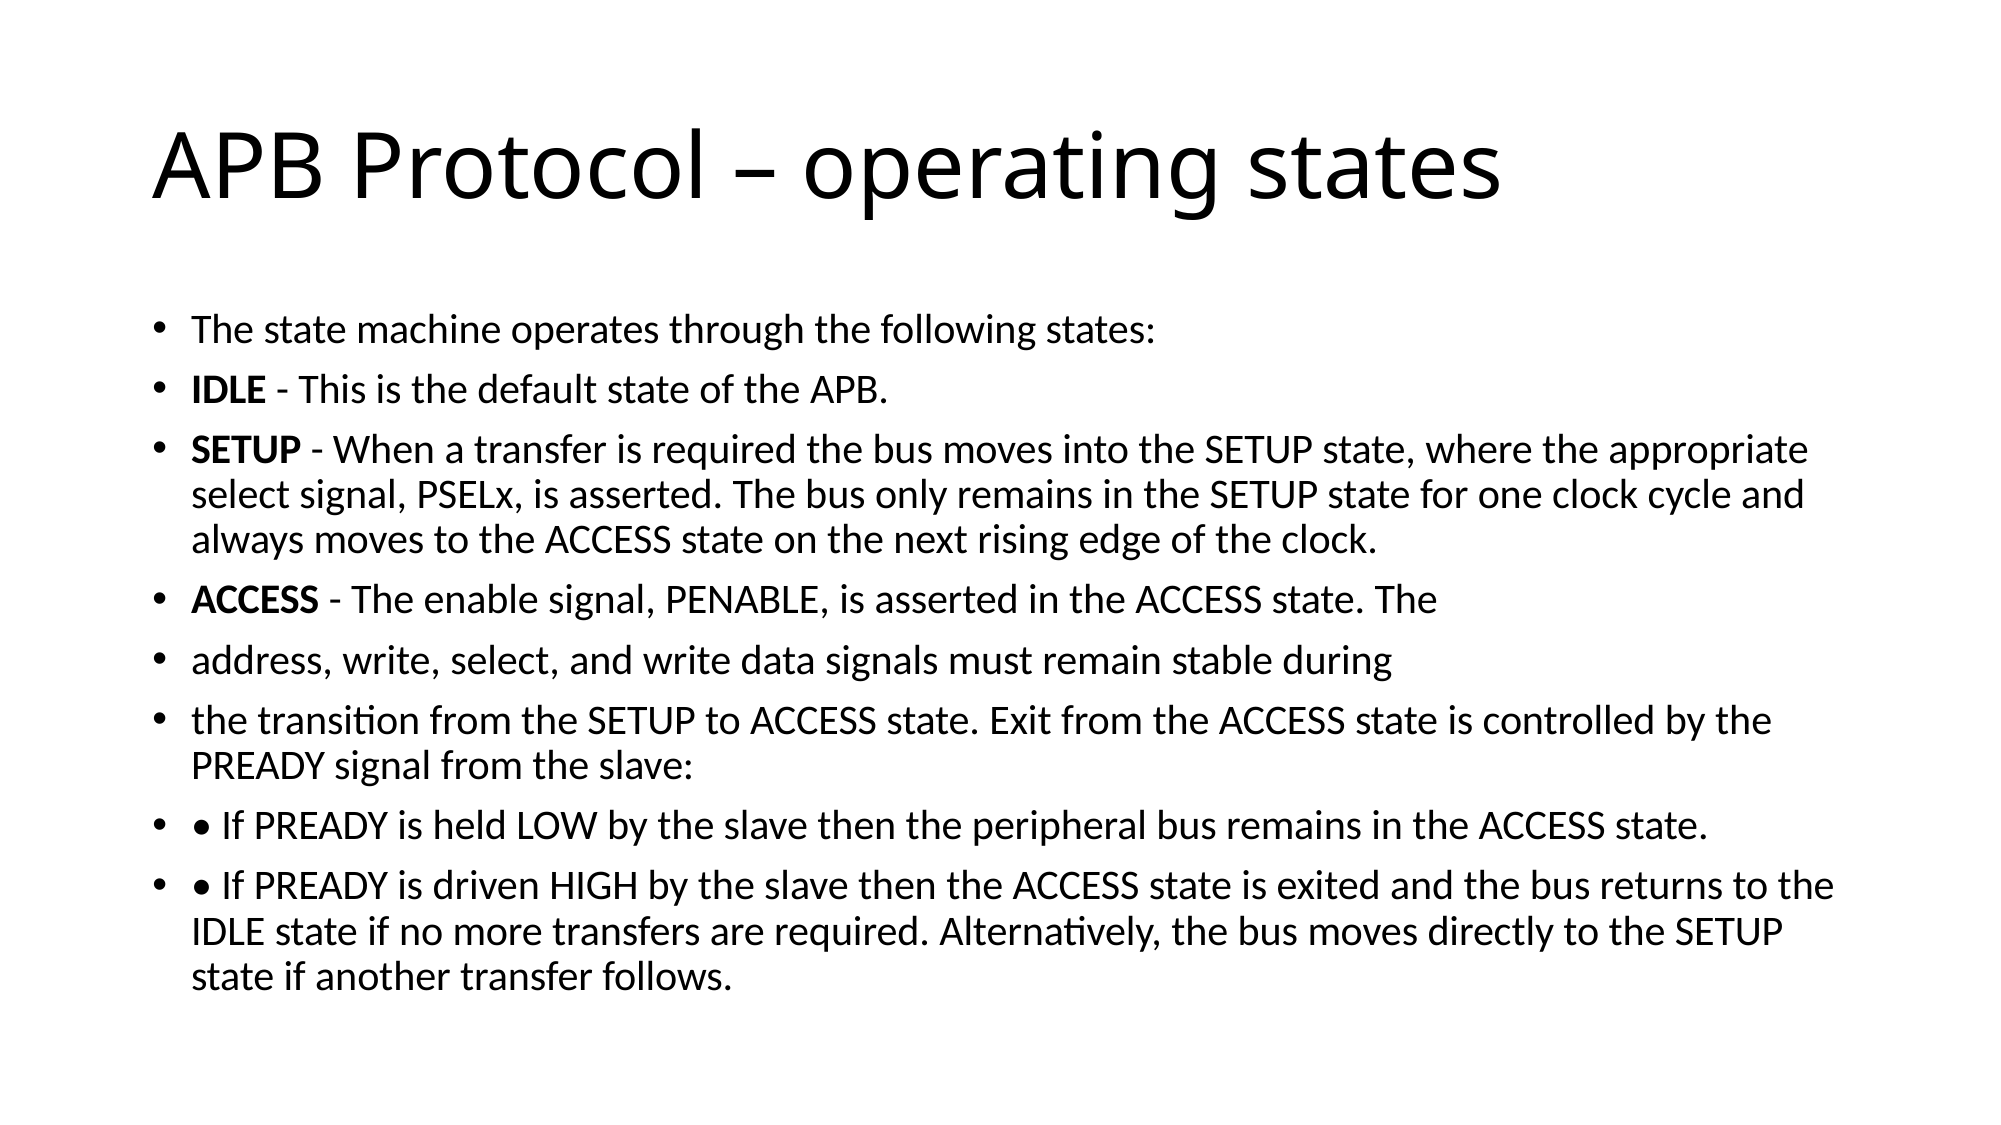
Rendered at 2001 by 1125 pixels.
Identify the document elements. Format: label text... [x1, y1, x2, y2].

list The state machine operates through the following states: IDLE - This is the default state of the APB. SETUP - When a transfer is required the bus moves into the SETUP state, where the appropriate select signal, PSELx, is asserted. The bus only remains in the SETUP state for one clock cycle and always moves to the ACCESS state on the next rising edge of the clock. ACCESS - The enable signal, PENABLE, is asserted in the ACCESS state. The address, write, select, and write data signals must remain stable during the transition from the SETUP to ACCESS state. Exit from the ACCESS state is controlled by the PREADY signal from the slave: • If PREADY is held LOW by the slave then the peripheral bus remains in the ACCESS state. • If PREADY is driven HIGH by the slave then the ACCESS state is exited and the bus returns to the IDLE state if no more transfers are required. Alternatively, the bus moves directly to the SETUP state if another transfer follows. [137, 299, 1863, 1014]
title APB Protocol – operating states [137, 59, 1863, 278]
